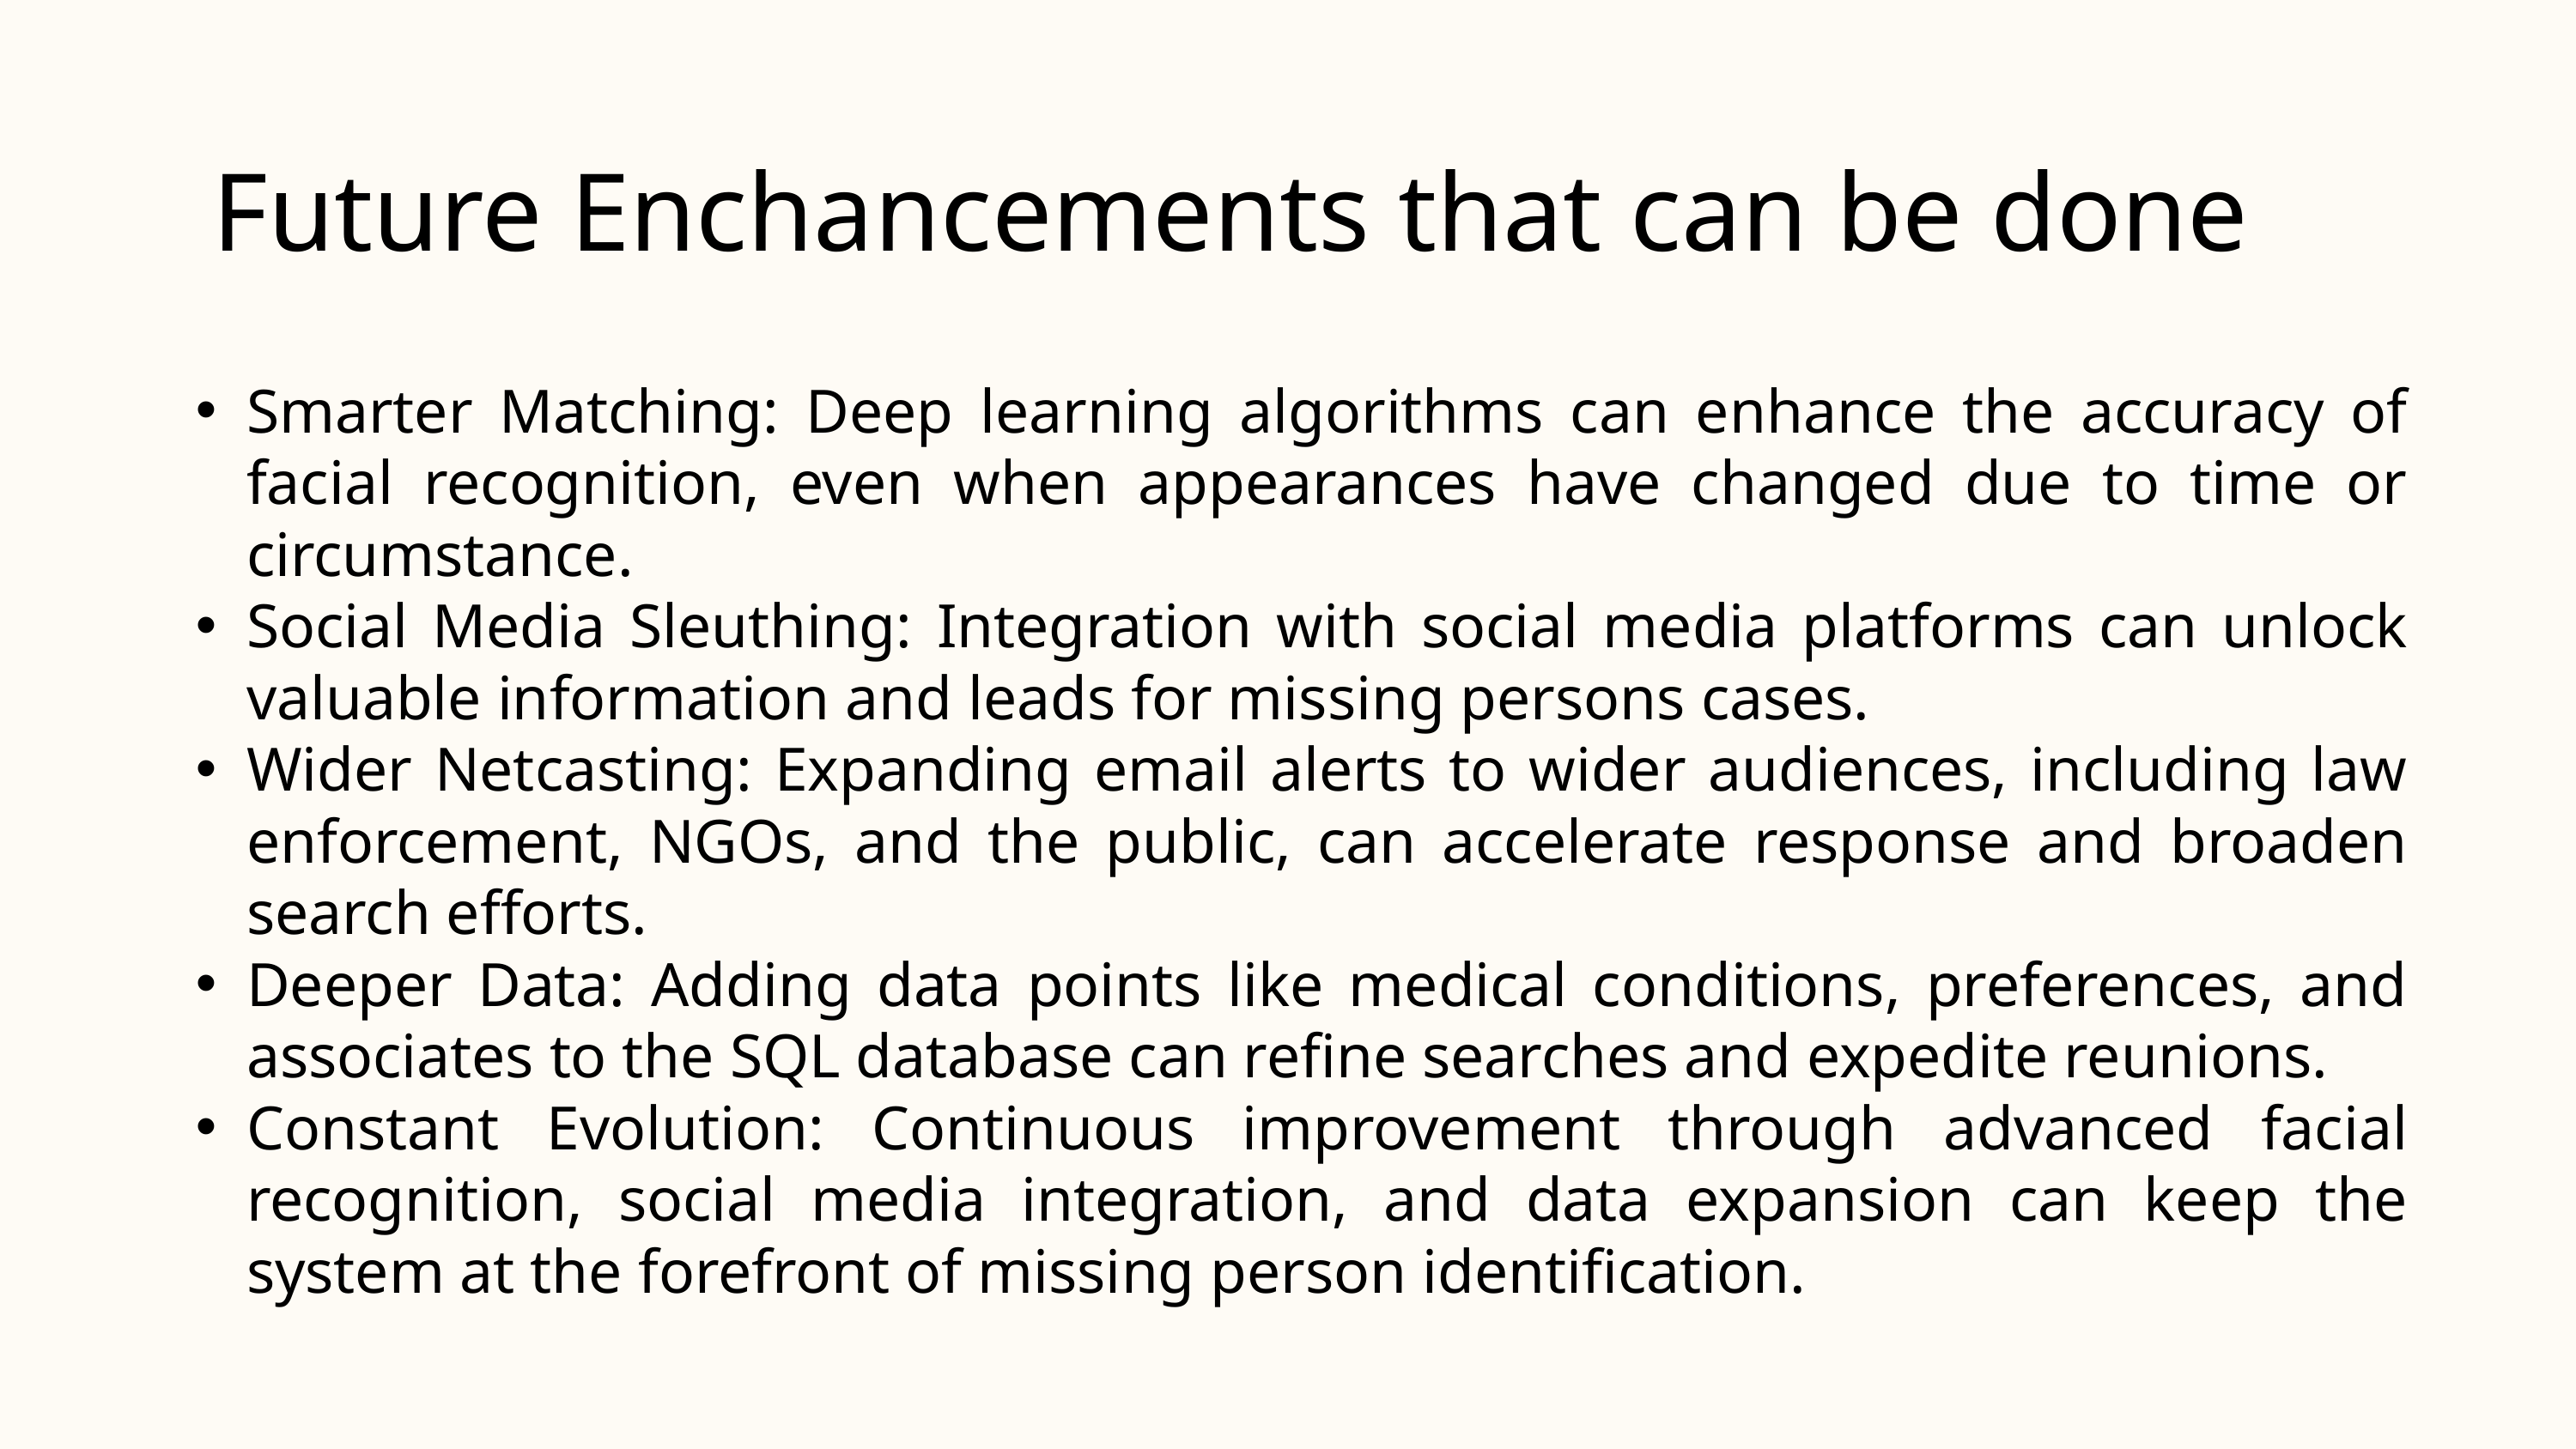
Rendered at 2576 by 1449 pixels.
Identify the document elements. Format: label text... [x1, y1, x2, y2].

text_box Future Enchancements that can be done [212, 143, 2386, 273]
text_box Smarter Matching: Deep learning algorithms can enhance the accuracy of facial recognition, even when appearances have changed due to time or circumstance. Social Media Sleuthing: Integration with social media platforms can unlock valuable information and leads for missing persons cases. Wider Netcasting: Expanding email alerts to wider audiences, including law enforcement, NGOs, and the public, can accelerate response and broaden search efforts. Deeper Data: Adding data points like medical conditions, preferences, and associates to the SQL database can refine searches and expedite reunions. Constant Evolution: Continuous improvement through advanced facial recognition, social media integration, and data expansion can keep the system at the forefront of missing person identification. [144, 373, 2409, 1377]
